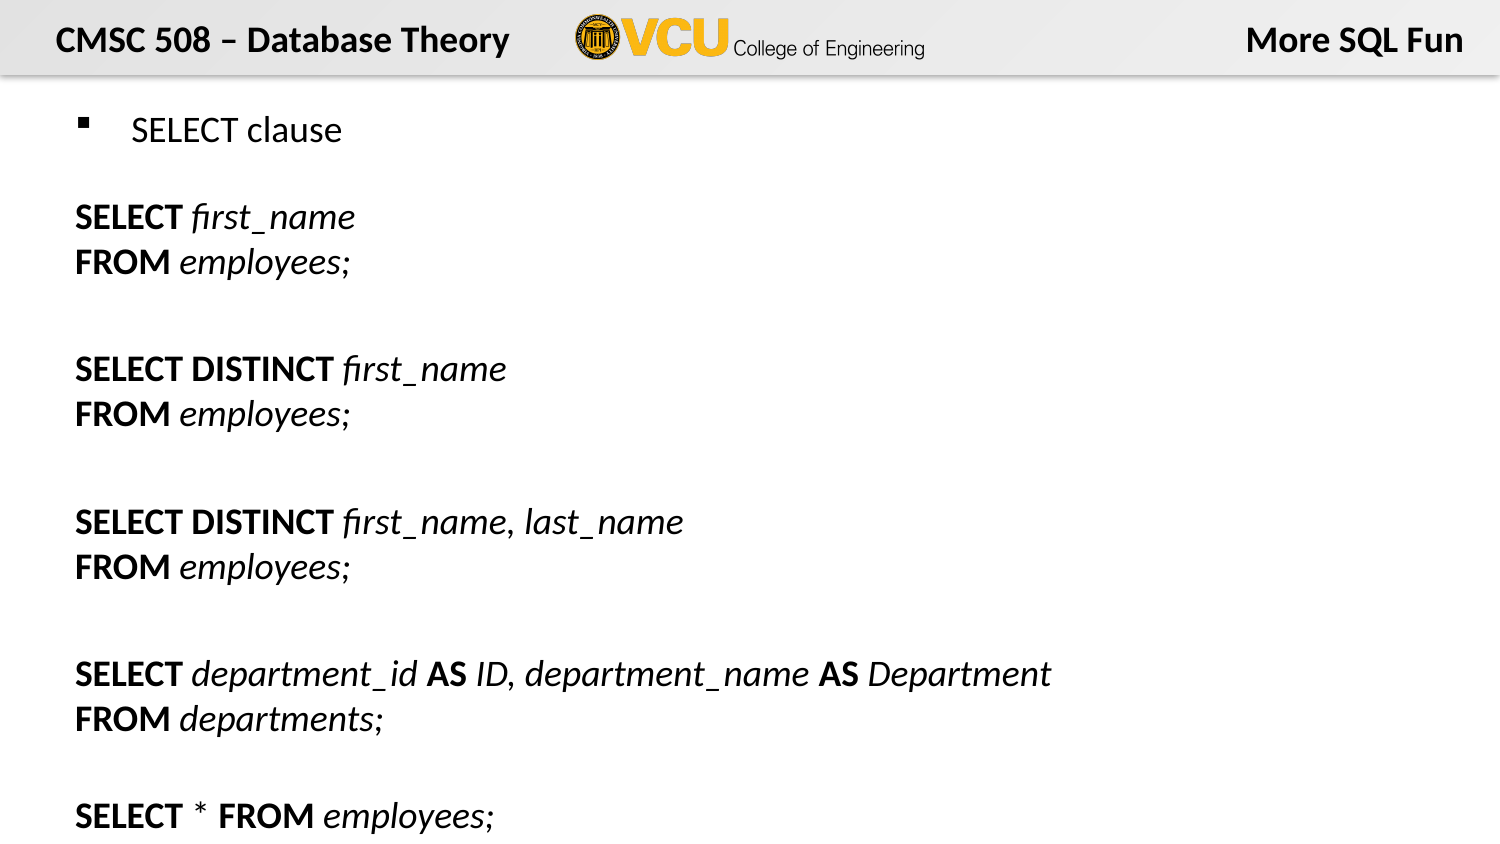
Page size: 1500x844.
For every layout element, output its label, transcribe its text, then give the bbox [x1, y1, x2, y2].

picture [575, 14, 924, 60]
text_box SELECT clause SELECT first_name FROM employees; SELECT DISTINCT first_name FROM employees; SELECT DISTINCT first_name, last_name FROM employees; SELECT department_id AS ID, department_name AS Department FROM departments; SELECT * FROM employees; [0, 75, 1500, 837]
